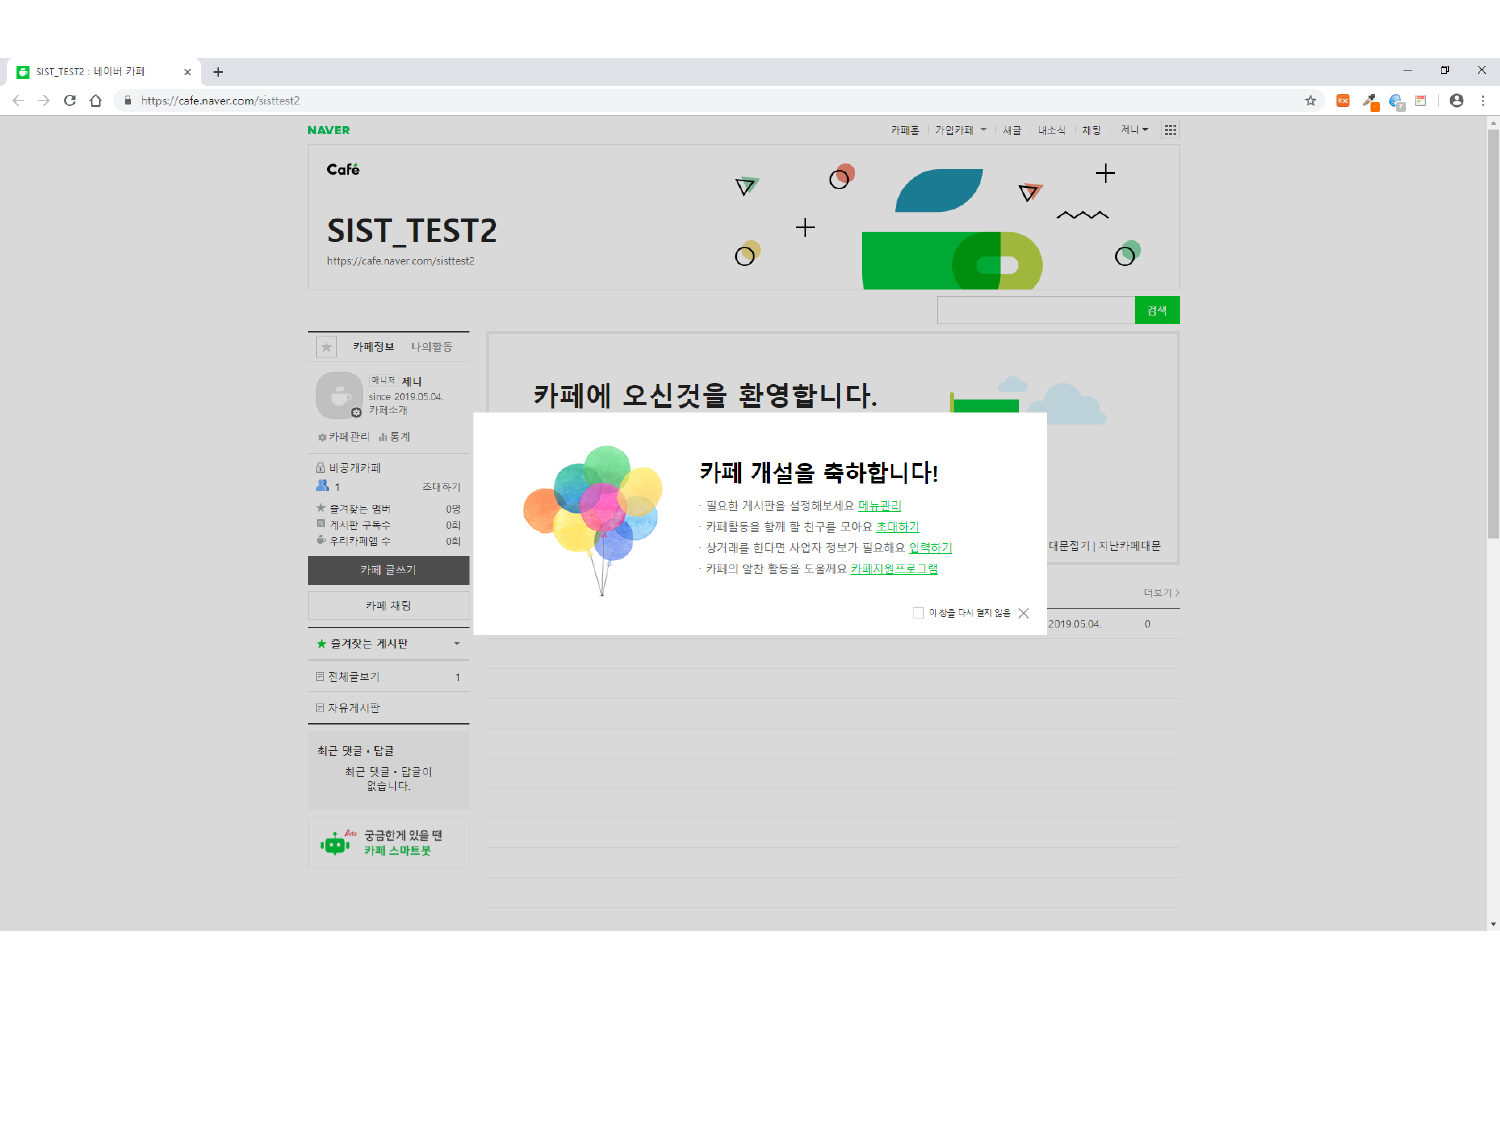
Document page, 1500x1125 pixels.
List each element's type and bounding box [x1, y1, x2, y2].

picture [0, 58, 1500, 931]
